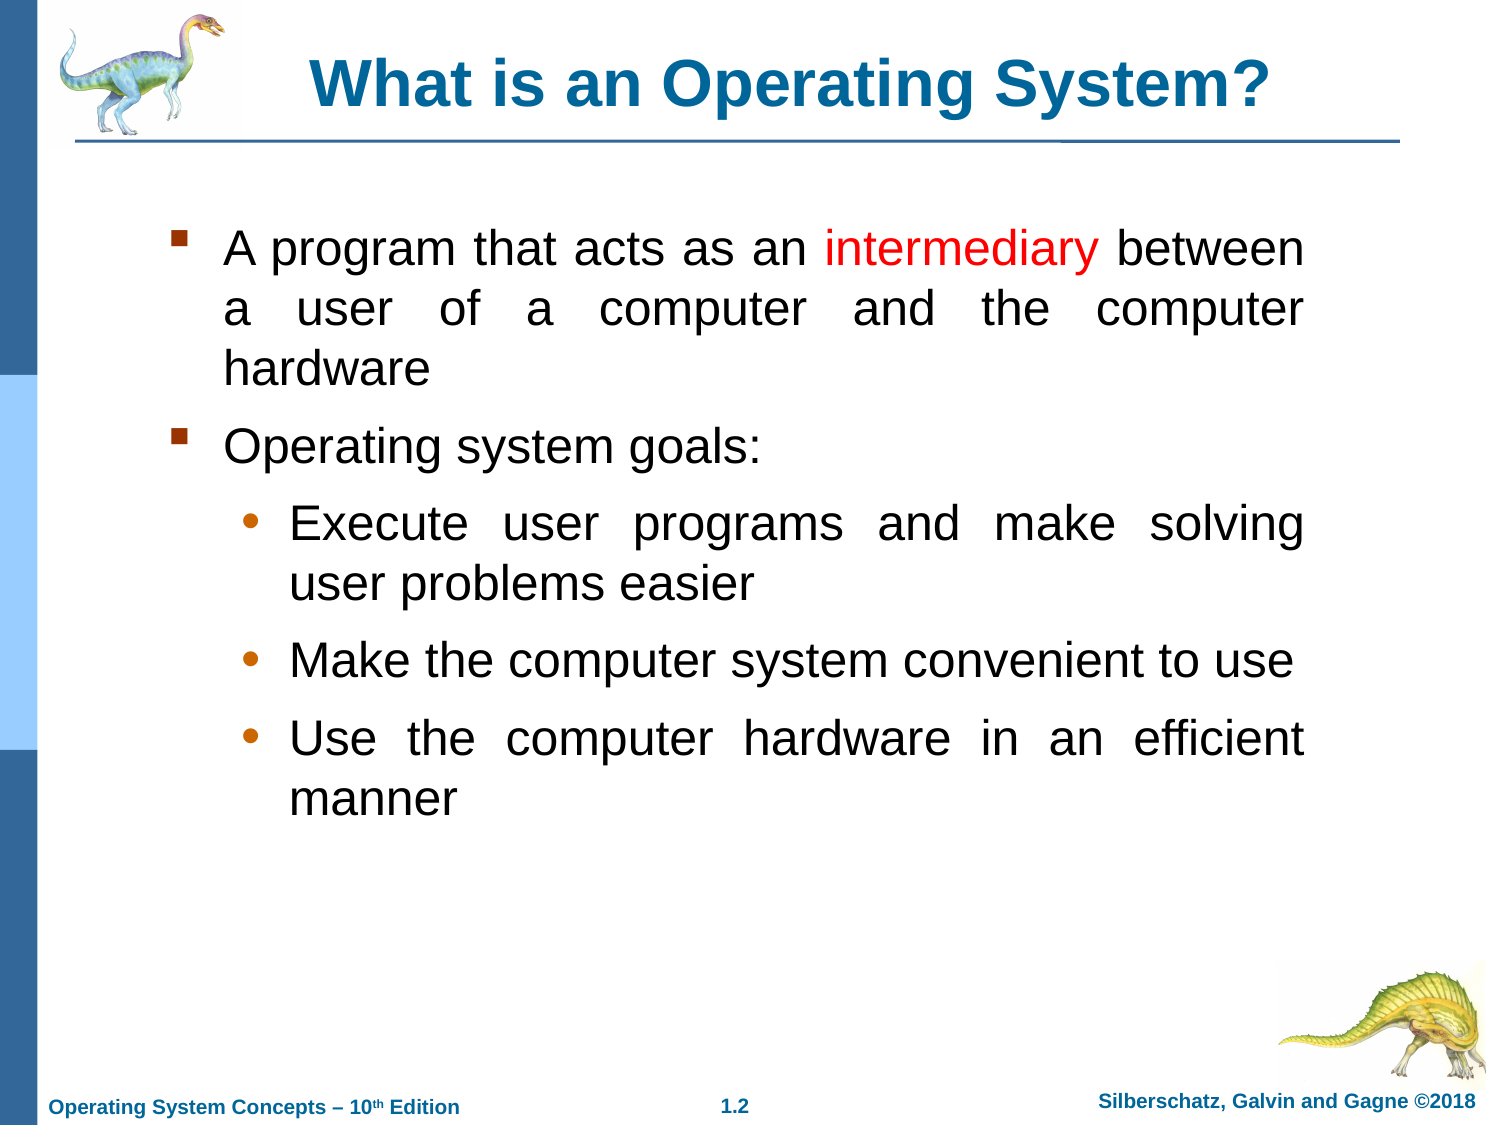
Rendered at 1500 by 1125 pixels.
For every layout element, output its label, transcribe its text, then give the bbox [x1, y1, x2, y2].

picture [46, 0, 243, 149]
picture [1275, 959, 1486, 1090]
list A program that acts as an intermediary between a user of a computer and the computer hardware Operating system goals: Execute user programs and make solving user problems easier Make the computer system convenient to use Use the computer hardware in an efficient manner [151, 208, 1321, 891]
title What is an Operating System? [158, 32, 1425, 128]
